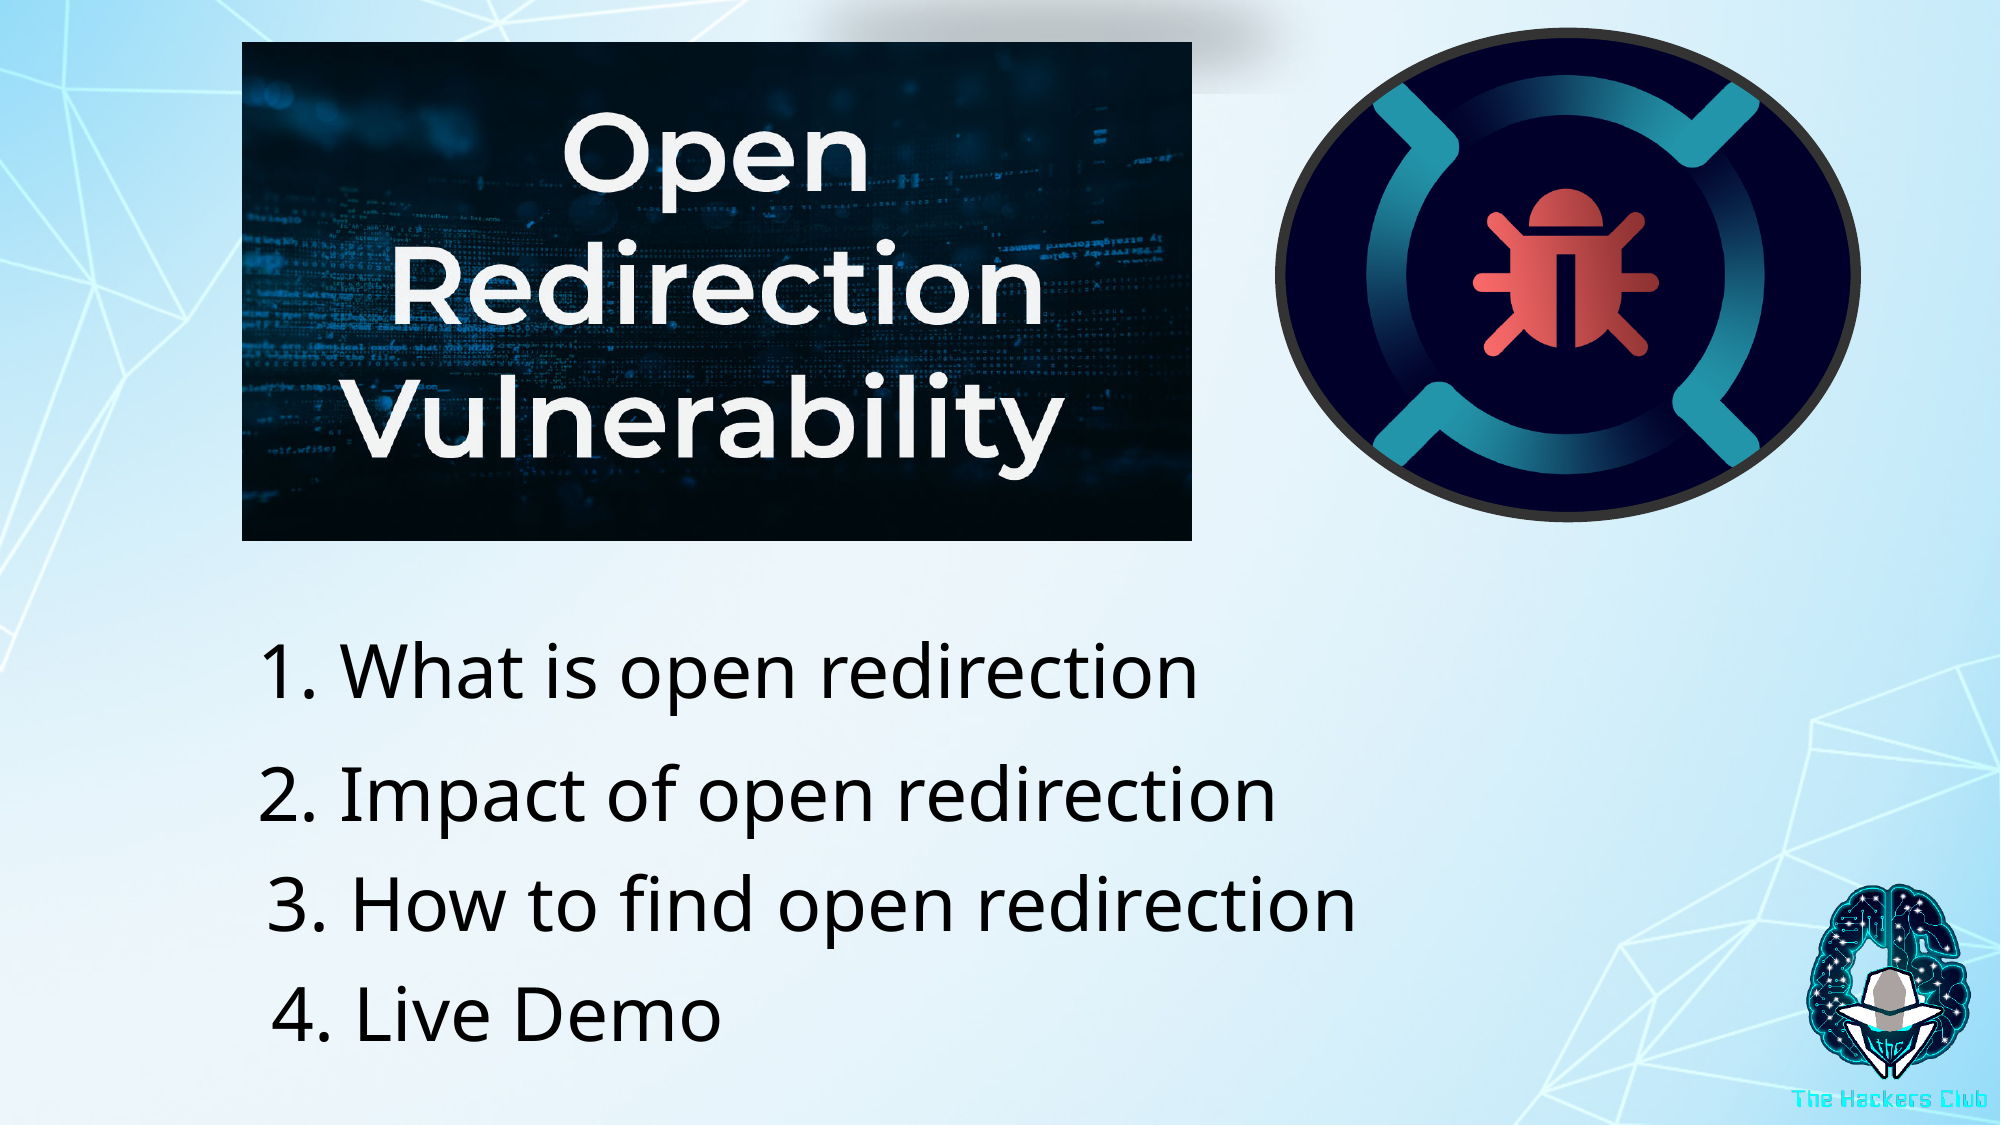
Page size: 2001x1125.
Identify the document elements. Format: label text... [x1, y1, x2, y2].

picture [0, 0, 2001, 1125]
text_box 4. Live Demo [256, 959, 760, 1125]
text_box 1. What is open redirection [242, 615, 1978, 721]
text_box 2. Impact of open redirection [242, 739, 1758, 845]
text_box 3. How to find open redirection [252, 849, 1807, 1045]
